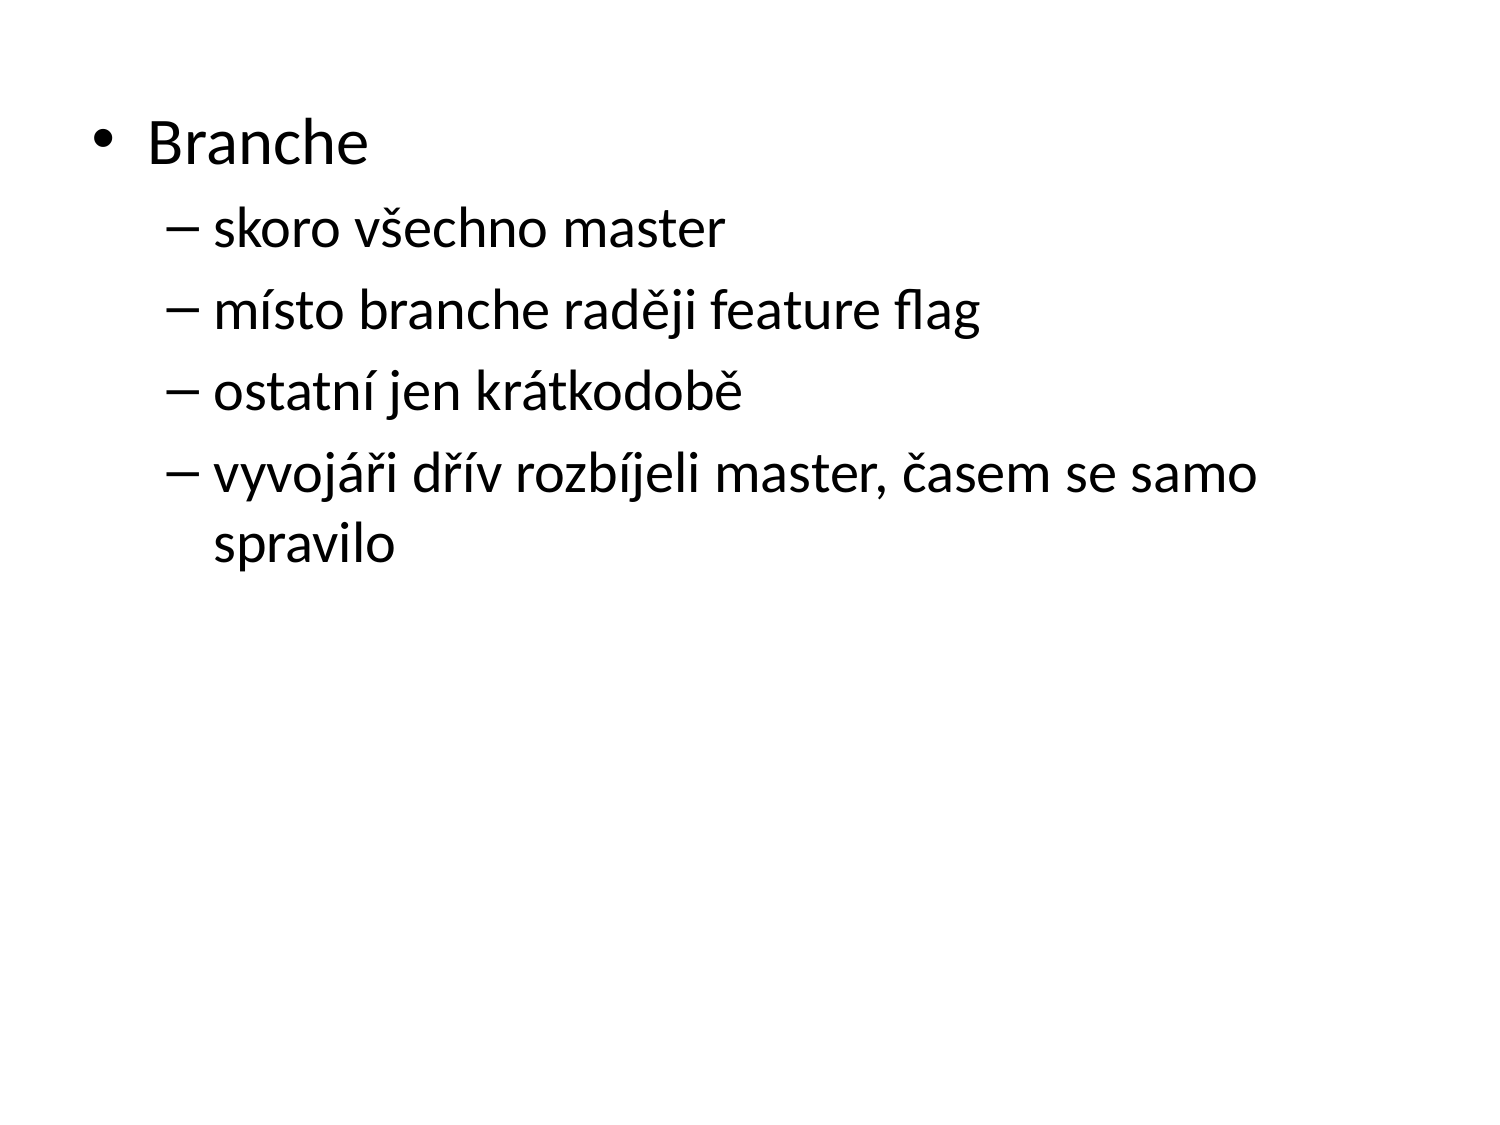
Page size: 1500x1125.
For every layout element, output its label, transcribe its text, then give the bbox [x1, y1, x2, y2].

list Branche skoro všechno master místo branche raději feature flag ostatní jen krátkodobě vyvojáři dřív rozbíjeli master, časem se samo spravilo [76, 90, 1427, 833]
